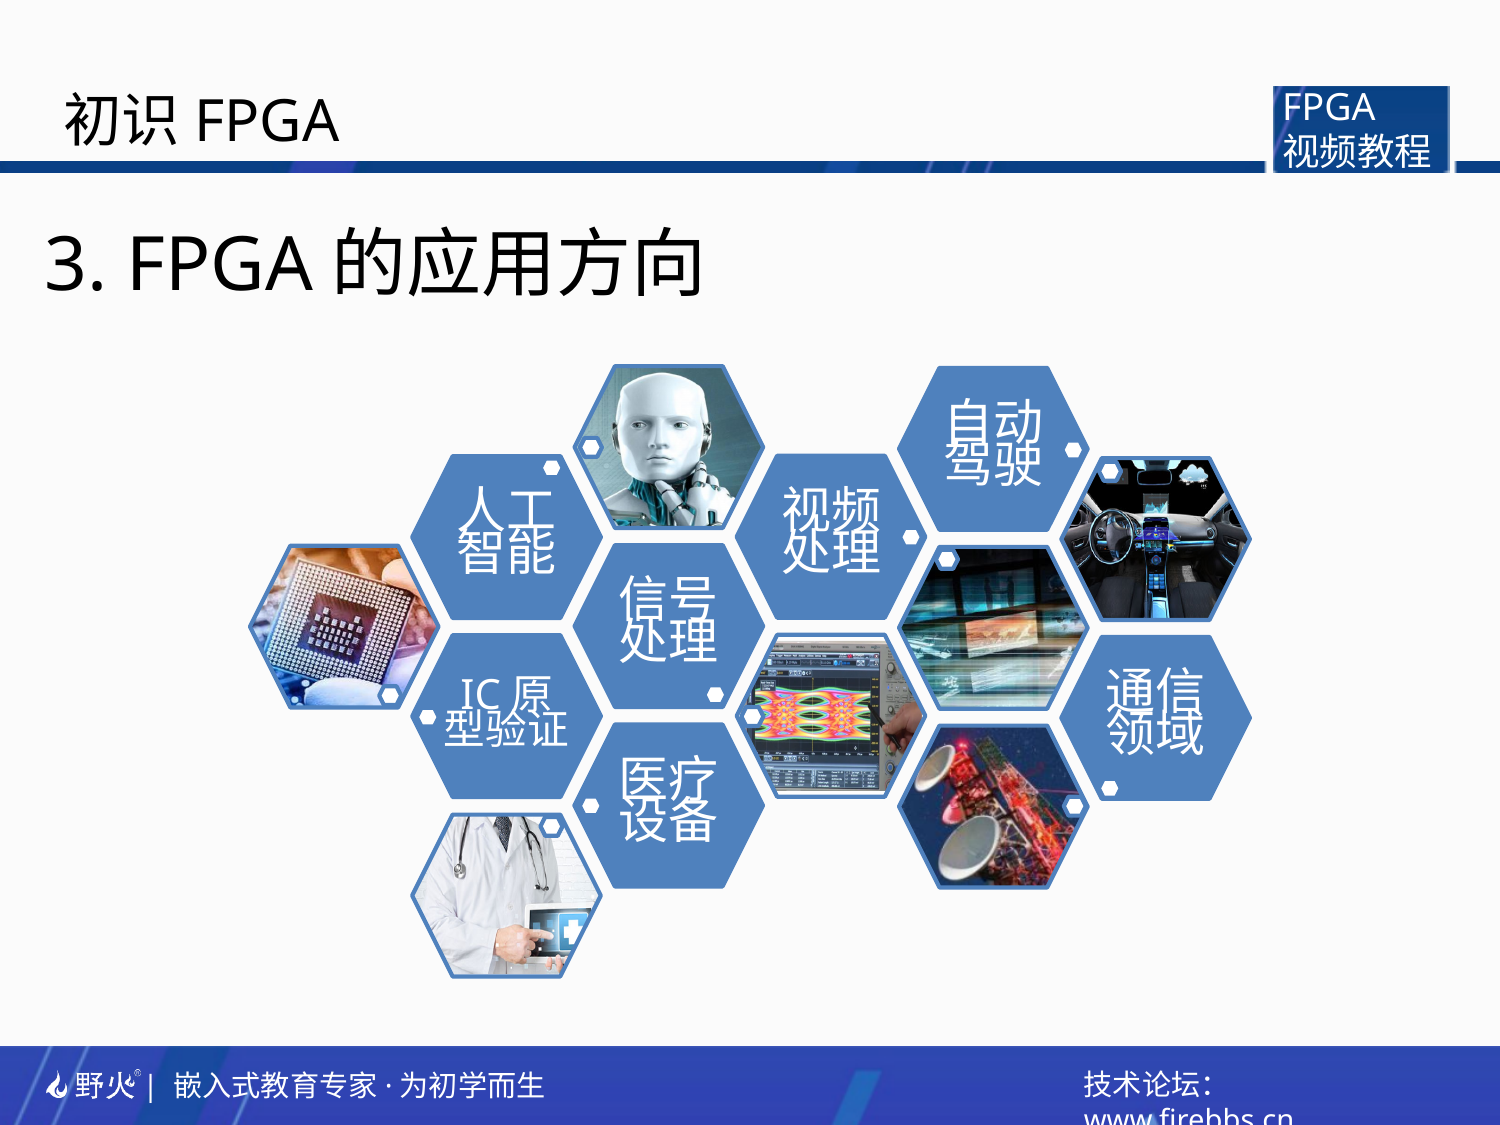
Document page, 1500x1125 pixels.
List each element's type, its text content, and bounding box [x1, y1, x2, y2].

picture [1281, 1116, 1289, 1125]
picture [1092, 1117, 1097, 1125]
picture [1192, 1116, 1200, 1121]
picture [1227, 1116, 1236, 1125]
picture [1209, 1116, 1218, 1125]
picture [1138, 1117, 1143, 1125]
picture [1460, 161, 1500, 173]
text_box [249, 337, 1251, 1005]
picture [0, 161, 1267, 173]
picture [1115, 1117, 1120, 1125]
text_box 3. FPGA的应用方向 [29, 208, 1294, 314]
picture [1103, 1115, 1109, 1125]
picture [1126, 1115, 1132, 1125]
picture [0, 1046, 1500, 1125]
text_box 初识FPGA [48, 75, 355, 161]
text_box FPGA 视频教程 [1267, 75, 1460, 181]
